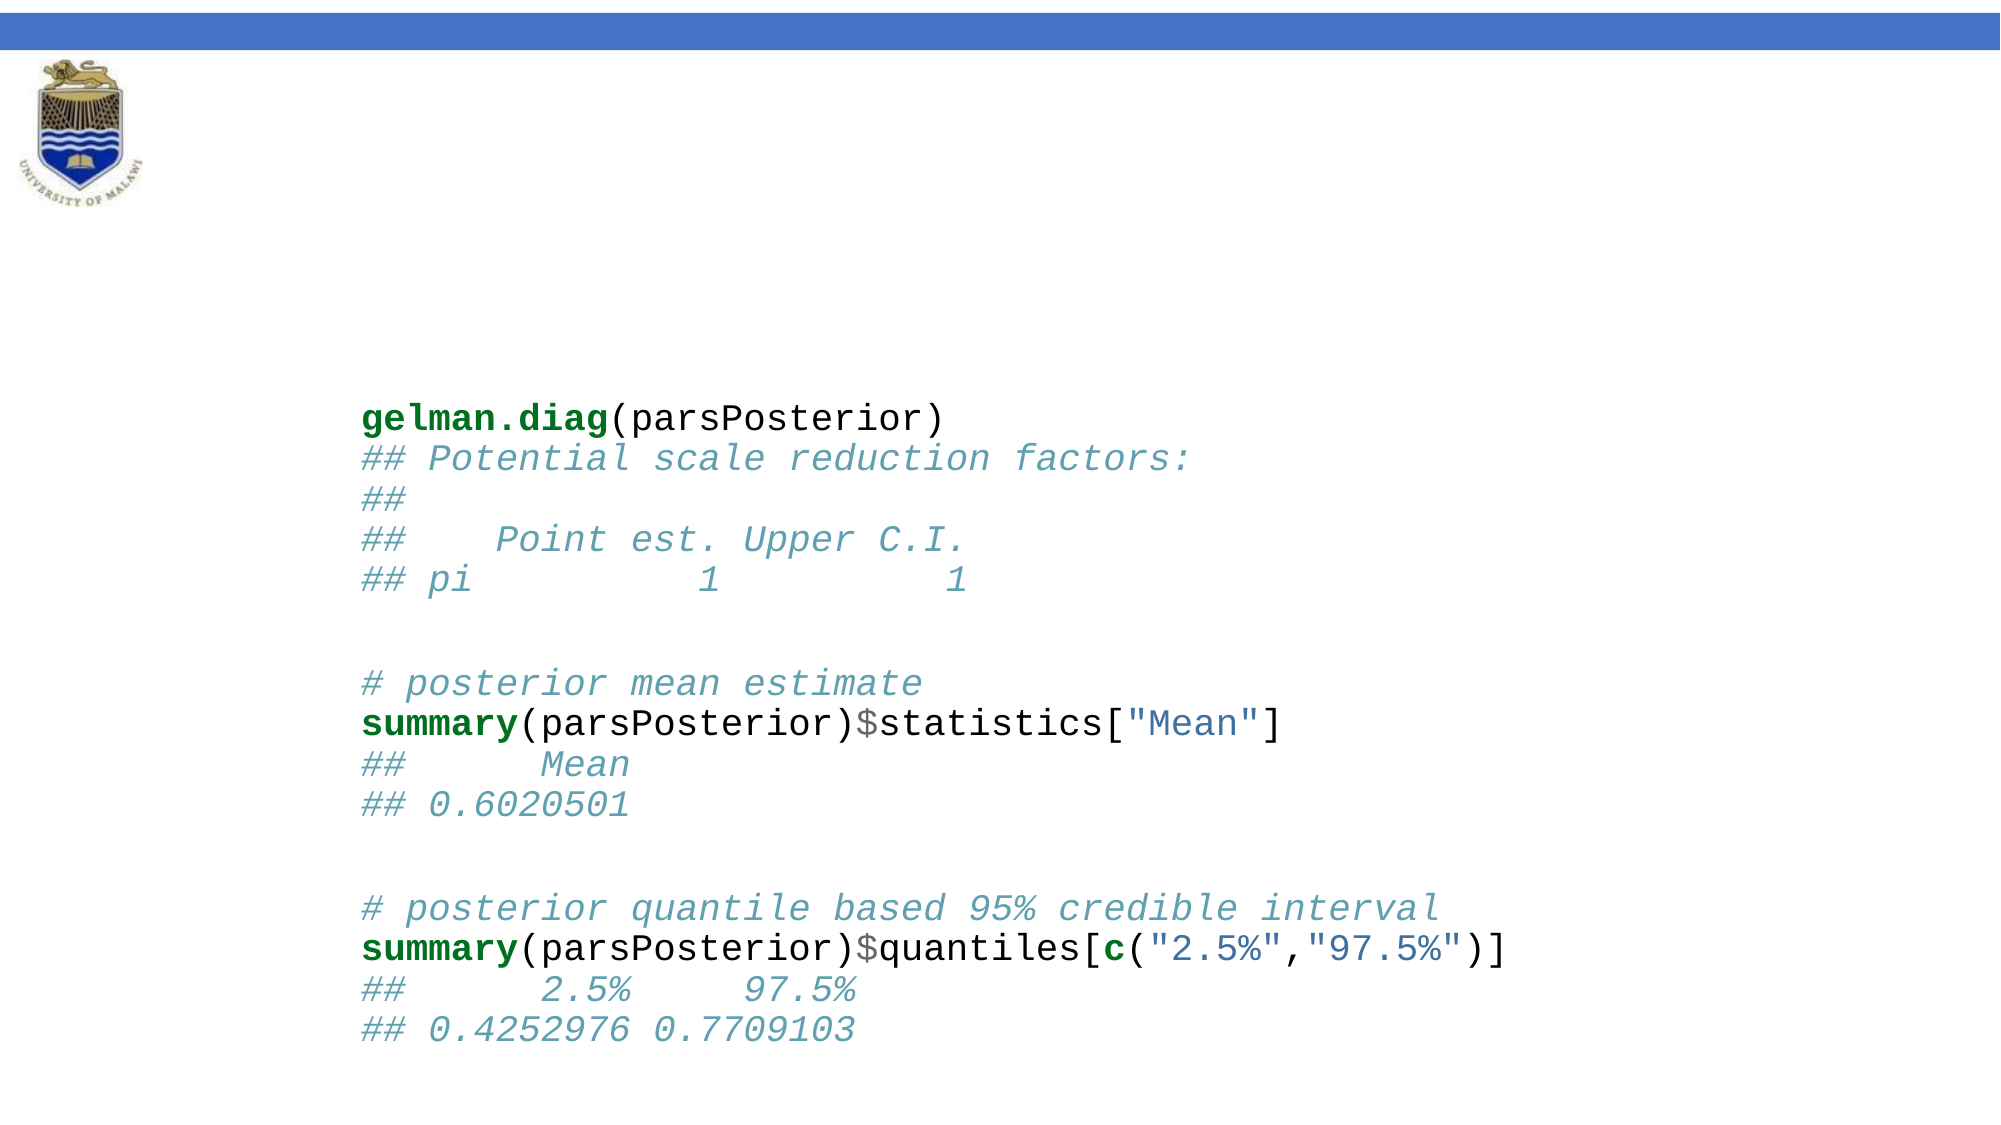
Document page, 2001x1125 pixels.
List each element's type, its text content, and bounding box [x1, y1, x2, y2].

picture [19, 59, 143, 207]
list gelman.diag(parsPosterior) ## Potential scale reduction factors: ## ## Point est. Upper C.I. ## pi 1 1 # posterior mean estimate summary(parsPosterior)$statistics["Mean"] ## Mean ## 0.6020501 # posterior quantile based 95% credible interval summary(parsPosterior)$quantiles[c("2.5%","97.5%")] ## 2.5% 97.5% ## 0.4252976 0.7709103 [137, 299, 1863, 1066]
